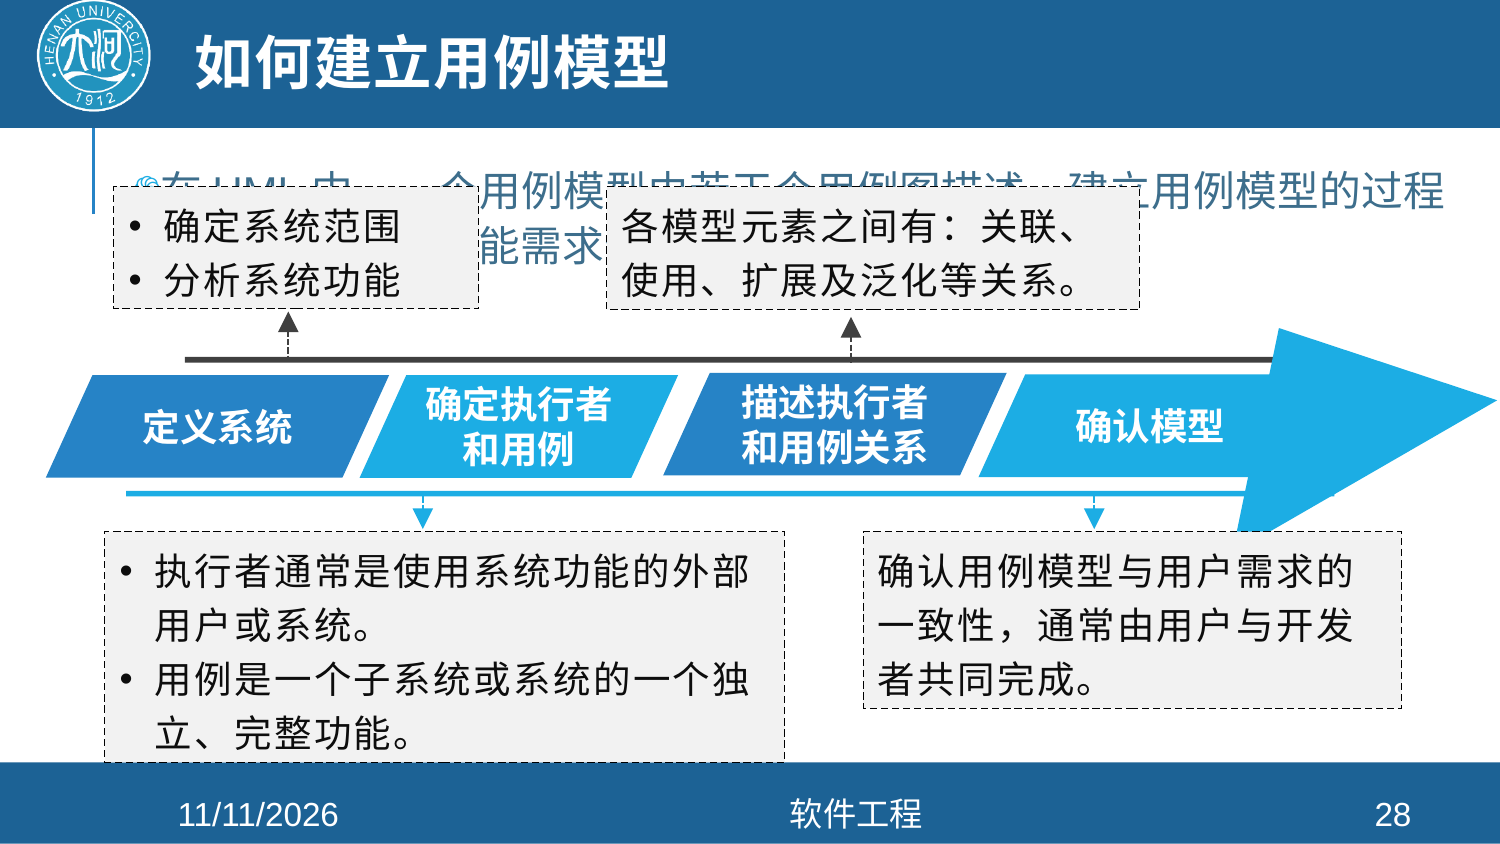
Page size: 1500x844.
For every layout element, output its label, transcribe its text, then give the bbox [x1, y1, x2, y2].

text_box [184, 356, 846, 364]
list 在UML中，一个用例模型由若干个用例图描述。建立用例模型的过程就是对系统进行功能需求分析的过程。 [126, 496, 1454, 777]
text_box 执行者通常是使用系统功能的外部用户或系统。 用例是一个子系统或系统的一个独立、完整功能。 [104, 531, 785, 763]
text_box 各模型元素之间有：关联、使用、扩展及泛化等关系。 [606, 186, 1140, 310]
text_box [856, 356, 971, 364]
slide_number 28 [1333, 796, 1454, 830]
text_box [125, 490, 1089, 498]
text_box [978, 316, 1476, 489]
text_box 定义系统 [44, 373, 391, 479]
footer 软件工程 [391, 796, 1322, 830]
title 如何建立用例模型 [179, 0, 1454, 136]
text_box 确认用例模型与用户需求的一致性，通常由用户与开发者共同完成。 [863, 531, 1402, 709]
text_box 确定执行者和用例 [358, 373, 680, 480]
list 在UML中，一个用例模型由若干个用例图描述。建立用例模型的过程就是对系统进行功能需求分析的过程。 [126, 151, 1454, 490]
text_box 确定系统范围 分析系统功能 [113, 186, 479, 309]
text_box 描述执行者和用例关系 [661, 371, 971, 477]
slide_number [126, 796, 391, 830]
